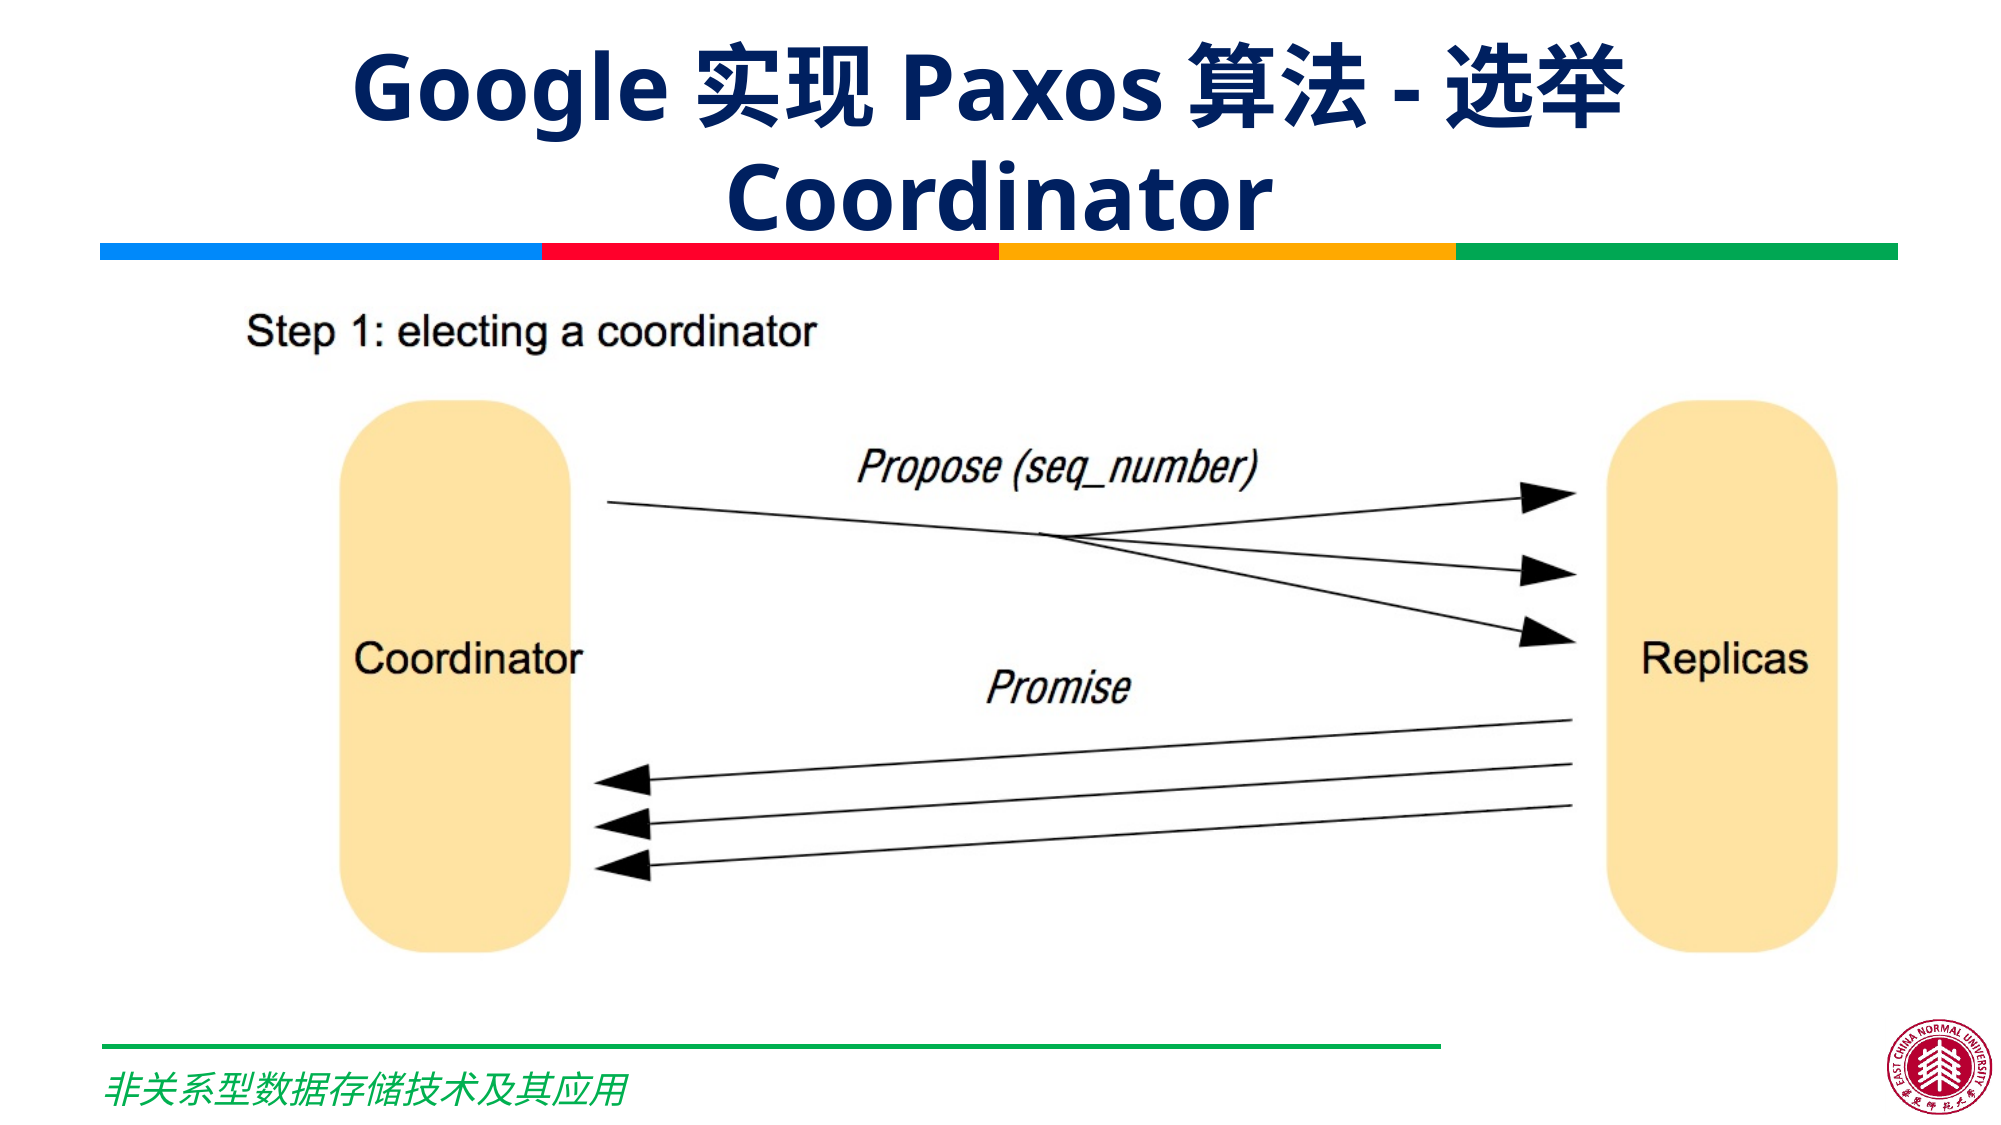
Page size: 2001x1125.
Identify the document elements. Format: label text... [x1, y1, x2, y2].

title Google实现Paxos算法-选举Coordinator [99, 45, 1900, 233]
picture [86, 243, 1898, 260]
picture [243, 305, 1858, 962]
picture [1885, 1018, 1993, 1115]
